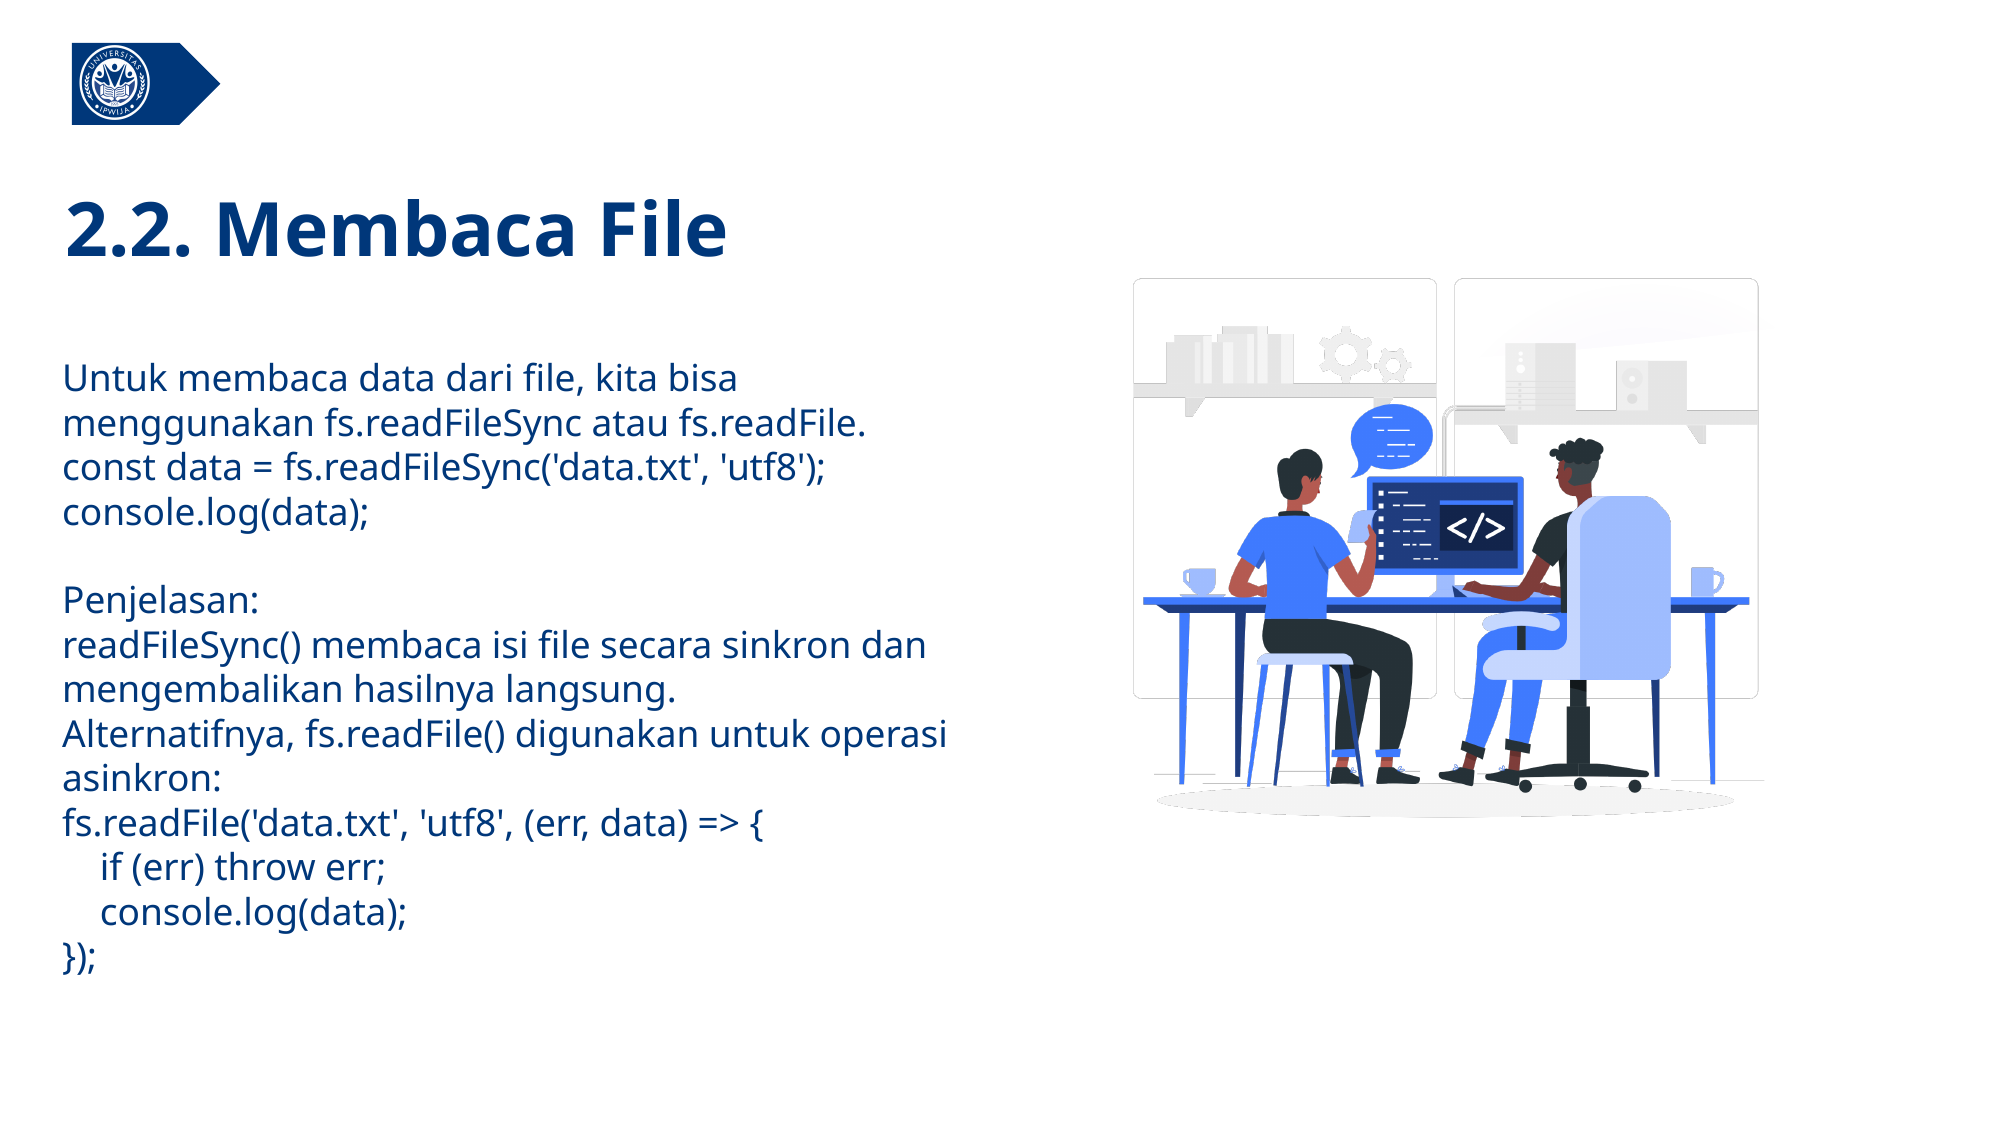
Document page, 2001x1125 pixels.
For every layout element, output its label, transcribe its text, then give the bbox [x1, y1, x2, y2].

title 2.2. Membaca File [50, 153, 1196, 300]
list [1074, 190, 1818, 934]
picture [77, 42, 154, 123]
list Untuk membaca data dari file, kita bisa menggunakan fs.readFileSync atau fs.readFile. const data = fs.readFileSync('data.txt', 'utf8'); console.log(data); Penjelasan: readFileSync() membaca isi file secara sinkron dan mengembalikan hasilnya langsung. Alternatifnya, fs.readFile() digunakan untuk operasi asinkron: fs.readFile('data.txt', 'utf8', (err, data) => { if (err) throw err; console.log(data); }); [47, 347, 972, 988]
